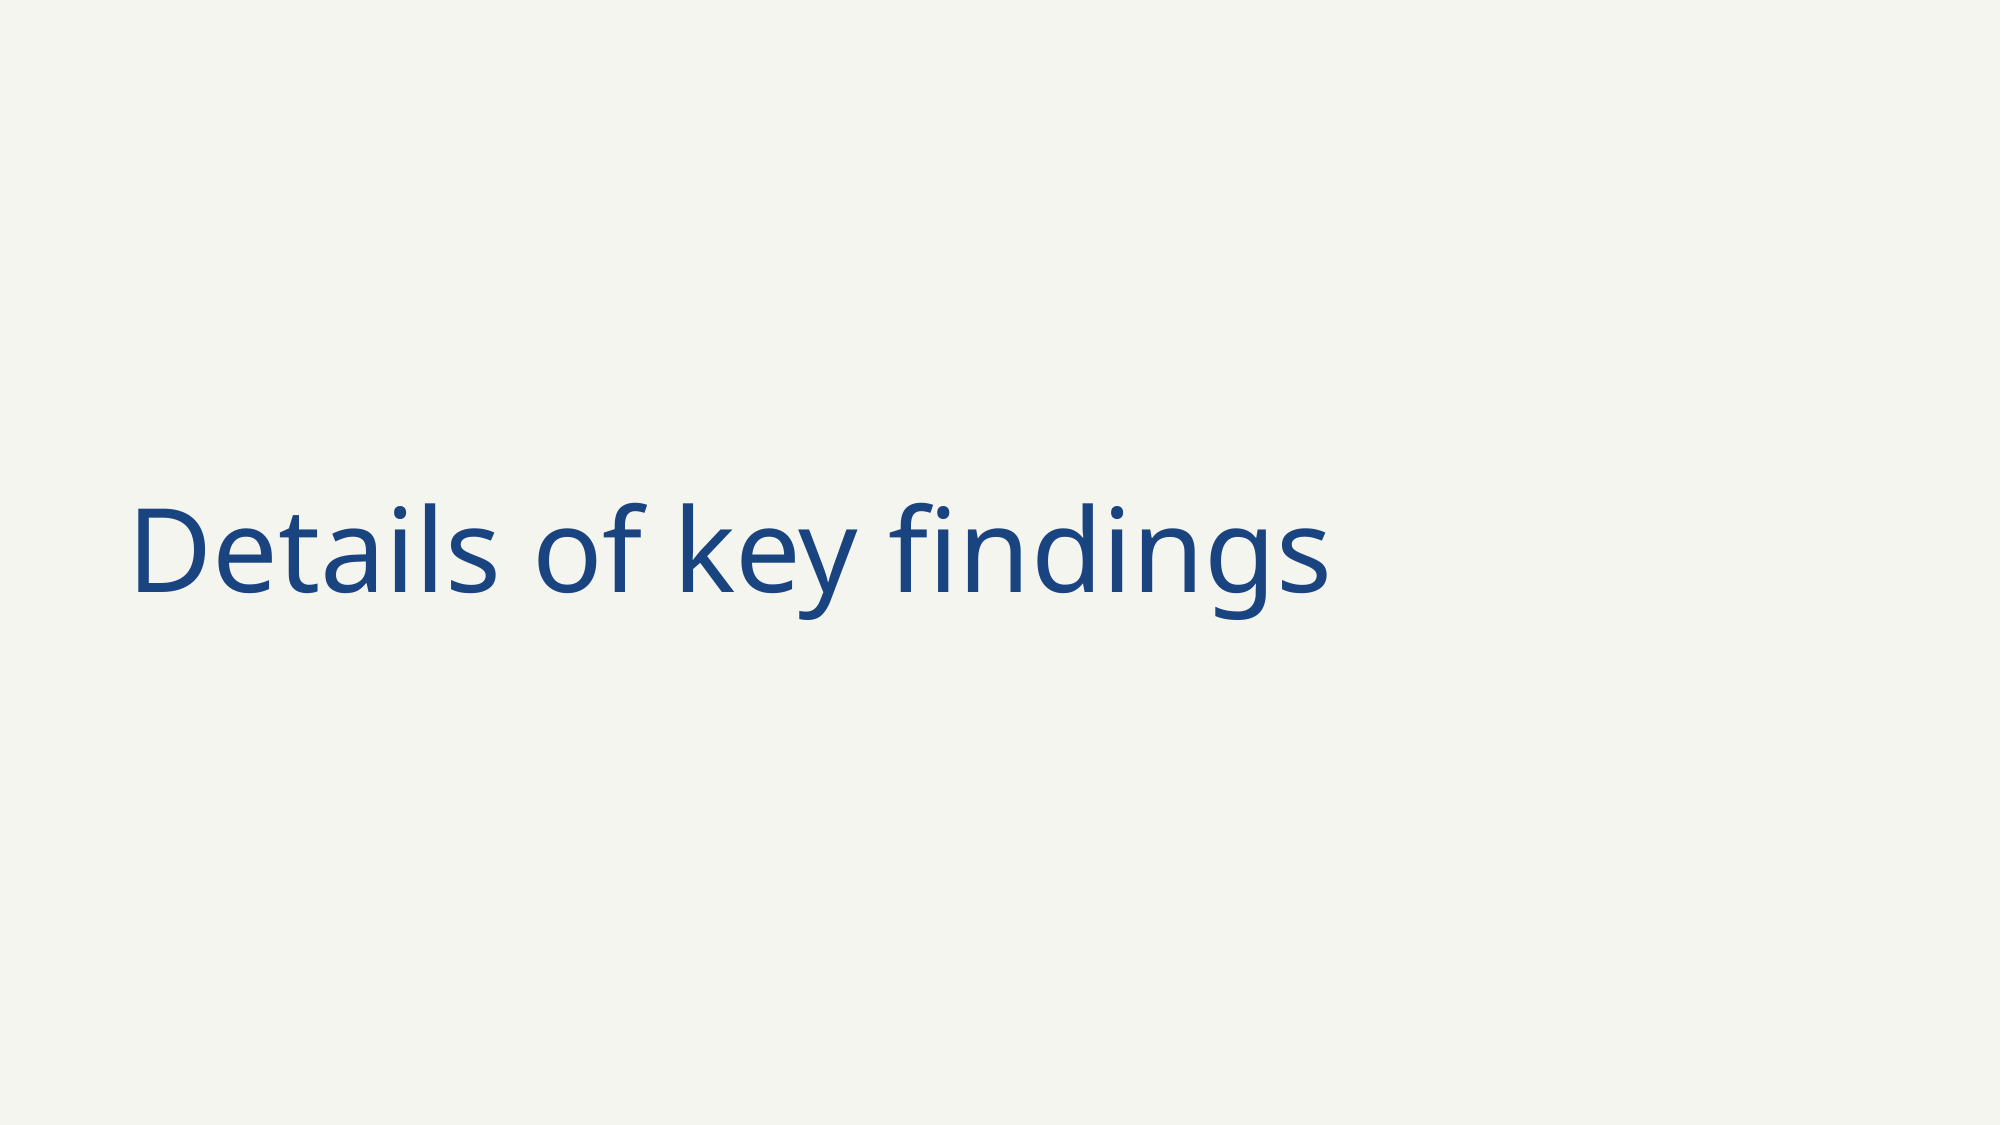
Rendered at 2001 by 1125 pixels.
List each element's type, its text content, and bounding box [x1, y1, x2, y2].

title Details of key findings [107, 98, 1500, 994]
